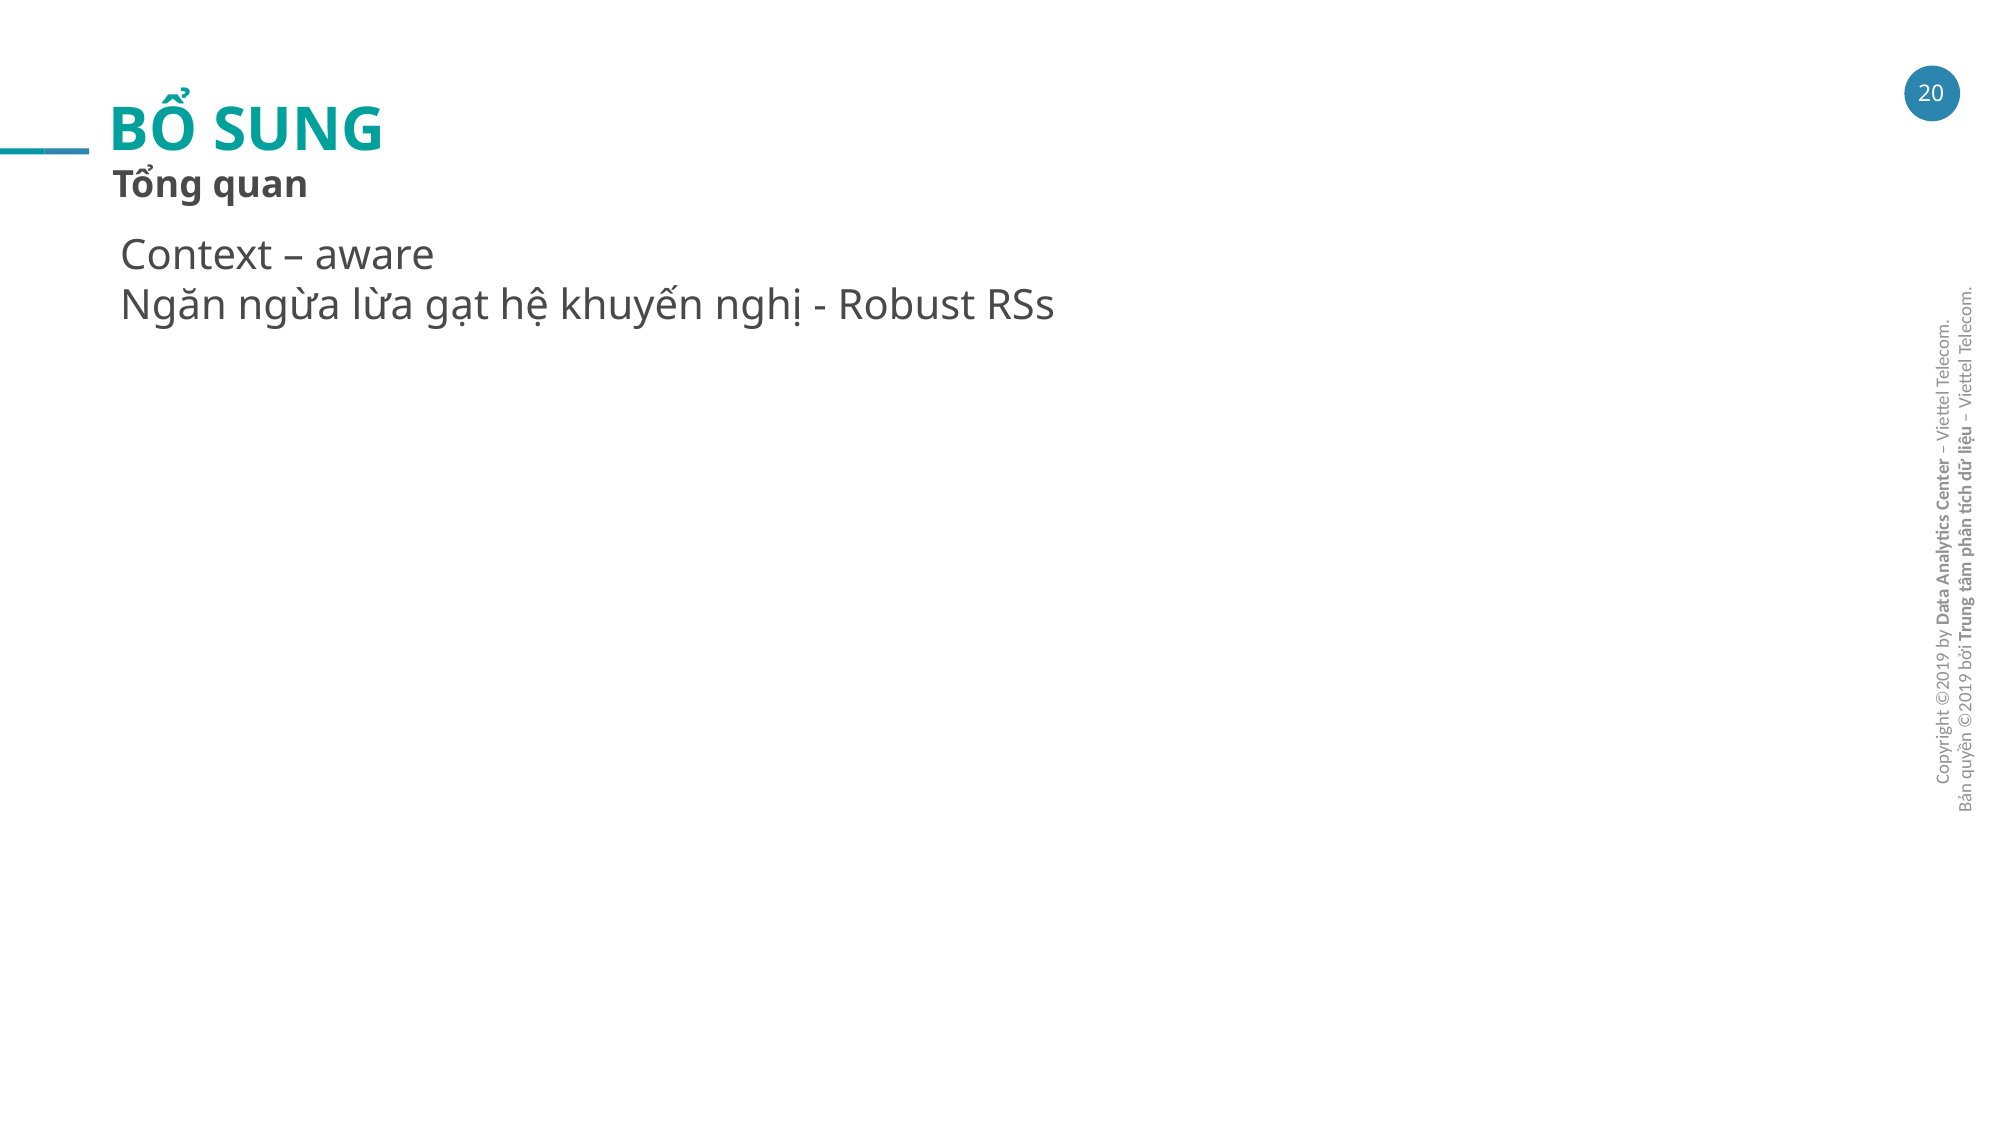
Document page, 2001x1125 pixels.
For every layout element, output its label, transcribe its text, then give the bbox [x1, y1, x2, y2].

text_box BỔ SUNG [94, 86, 891, 148]
text_box Context – aware Ngăn ngừa lừa gạt hệ khuyến nghị - Robust RSs [105, 220, 1071, 375]
text_box Tổng quan [97, 152, 705, 214]
